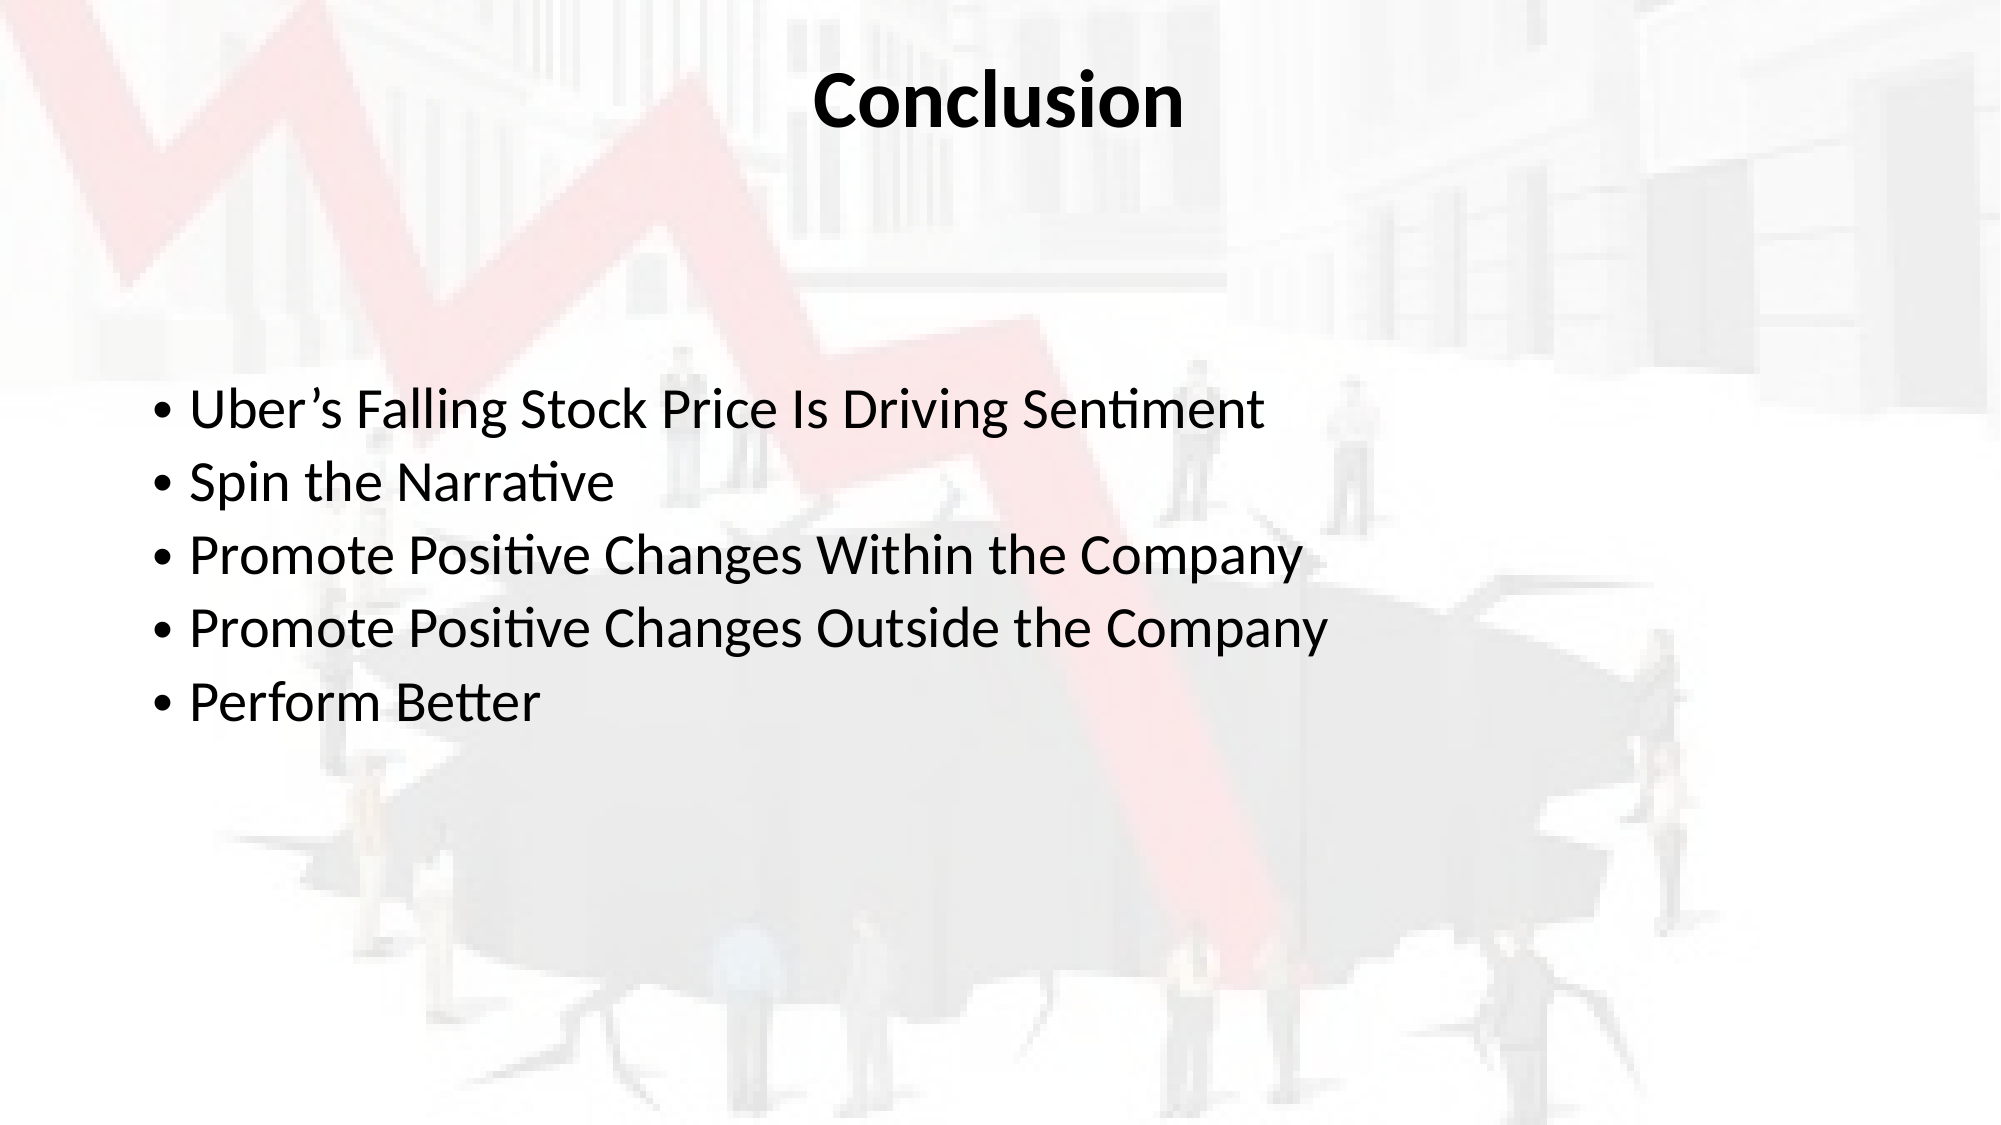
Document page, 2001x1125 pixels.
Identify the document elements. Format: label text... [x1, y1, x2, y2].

title Conclusion [137, 59, 1863, 234]
list Uber’s Falling Stock Price Is Driving Sentiment Spin the Narrative Promote Positive Changes Within the Company Promote Positive Changes Outside the Company Perform Better [137, 299, 1863, 1014]
